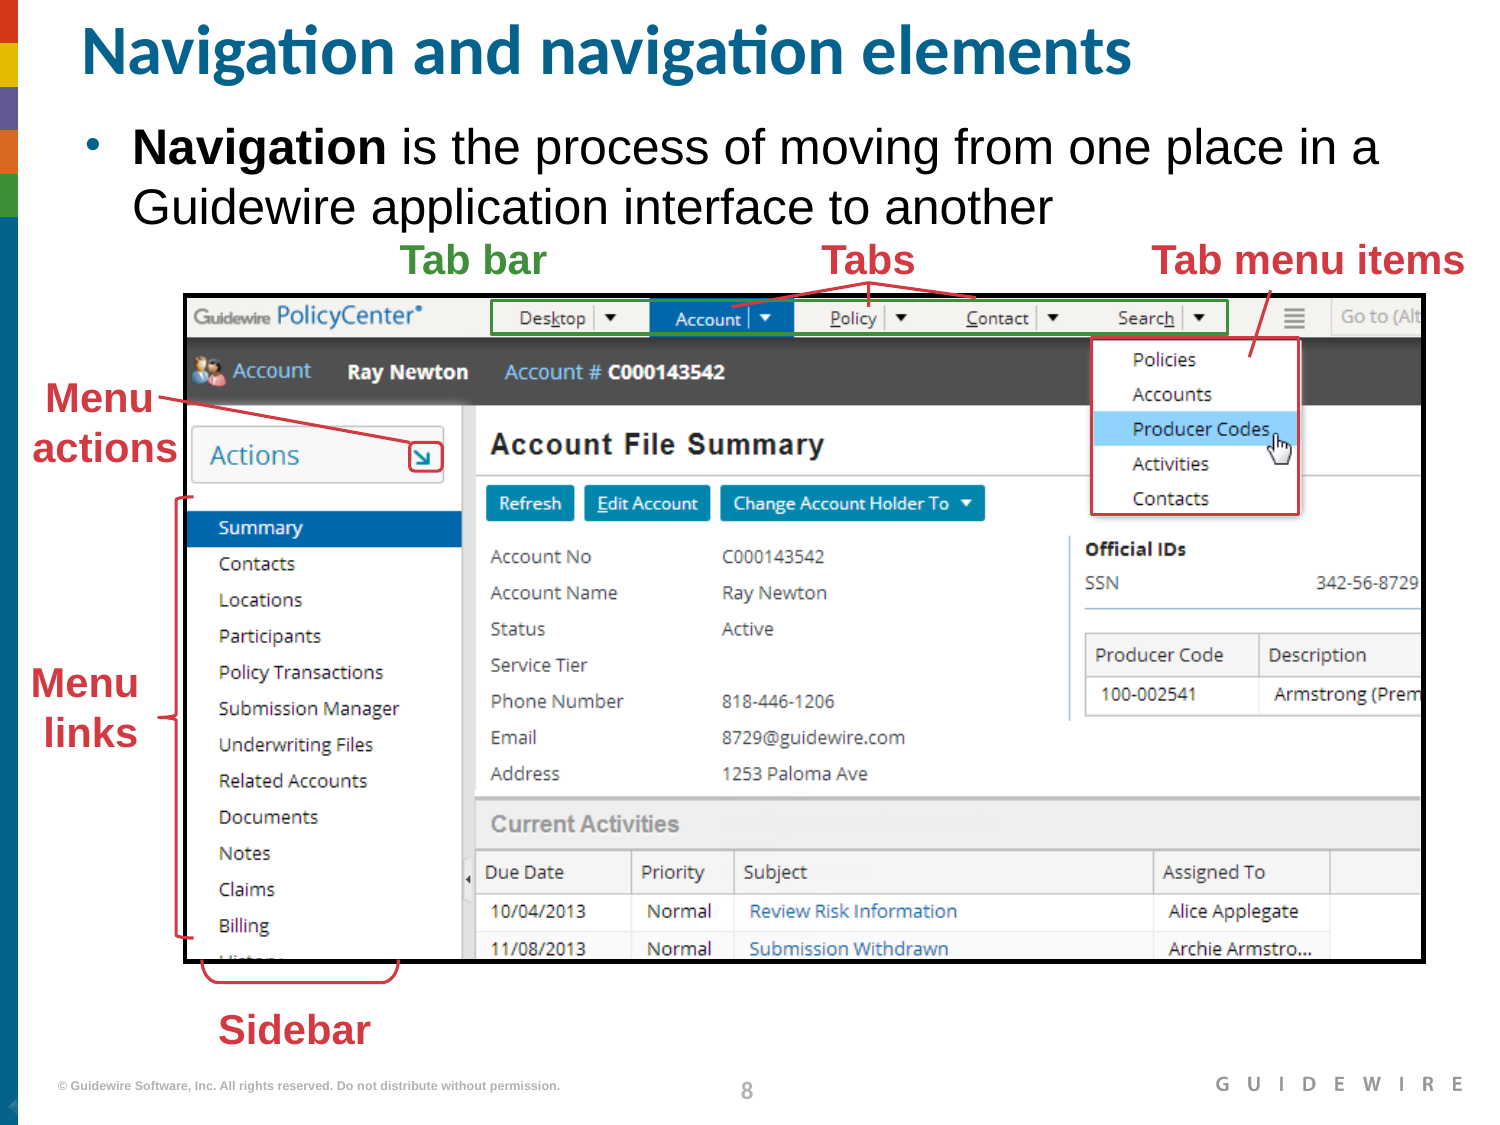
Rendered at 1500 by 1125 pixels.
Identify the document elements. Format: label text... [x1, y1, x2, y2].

picture [187, 297, 1422, 960]
picture [1215, 1073, 1480, 1096]
text_box Tab bar [399, 232, 548, 283]
picture [0, 0, 18, 216]
list Navigation is the process of moving from one place in a Guidewire application interface to another [85, 114, 1450, 1015]
text_box Menu links [30, 655, 152, 756]
text_box Tab menu items [1151, 232, 1466, 283]
picture [10, 1101, 18, 1111]
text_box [868, 282, 976, 298]
title Navigation and navigation elements [81, 19, 1446, 142]
text_box [158, 497, 182, 938]
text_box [731, 282, 869, 308]
text_box Tabs [821, 232, 916, 281]
text_box Menu actions [32, 371, 179, 472]
text_box Sidebar [218, 1003, 372, 1054]
text_box [203, 968, 398, 983]
